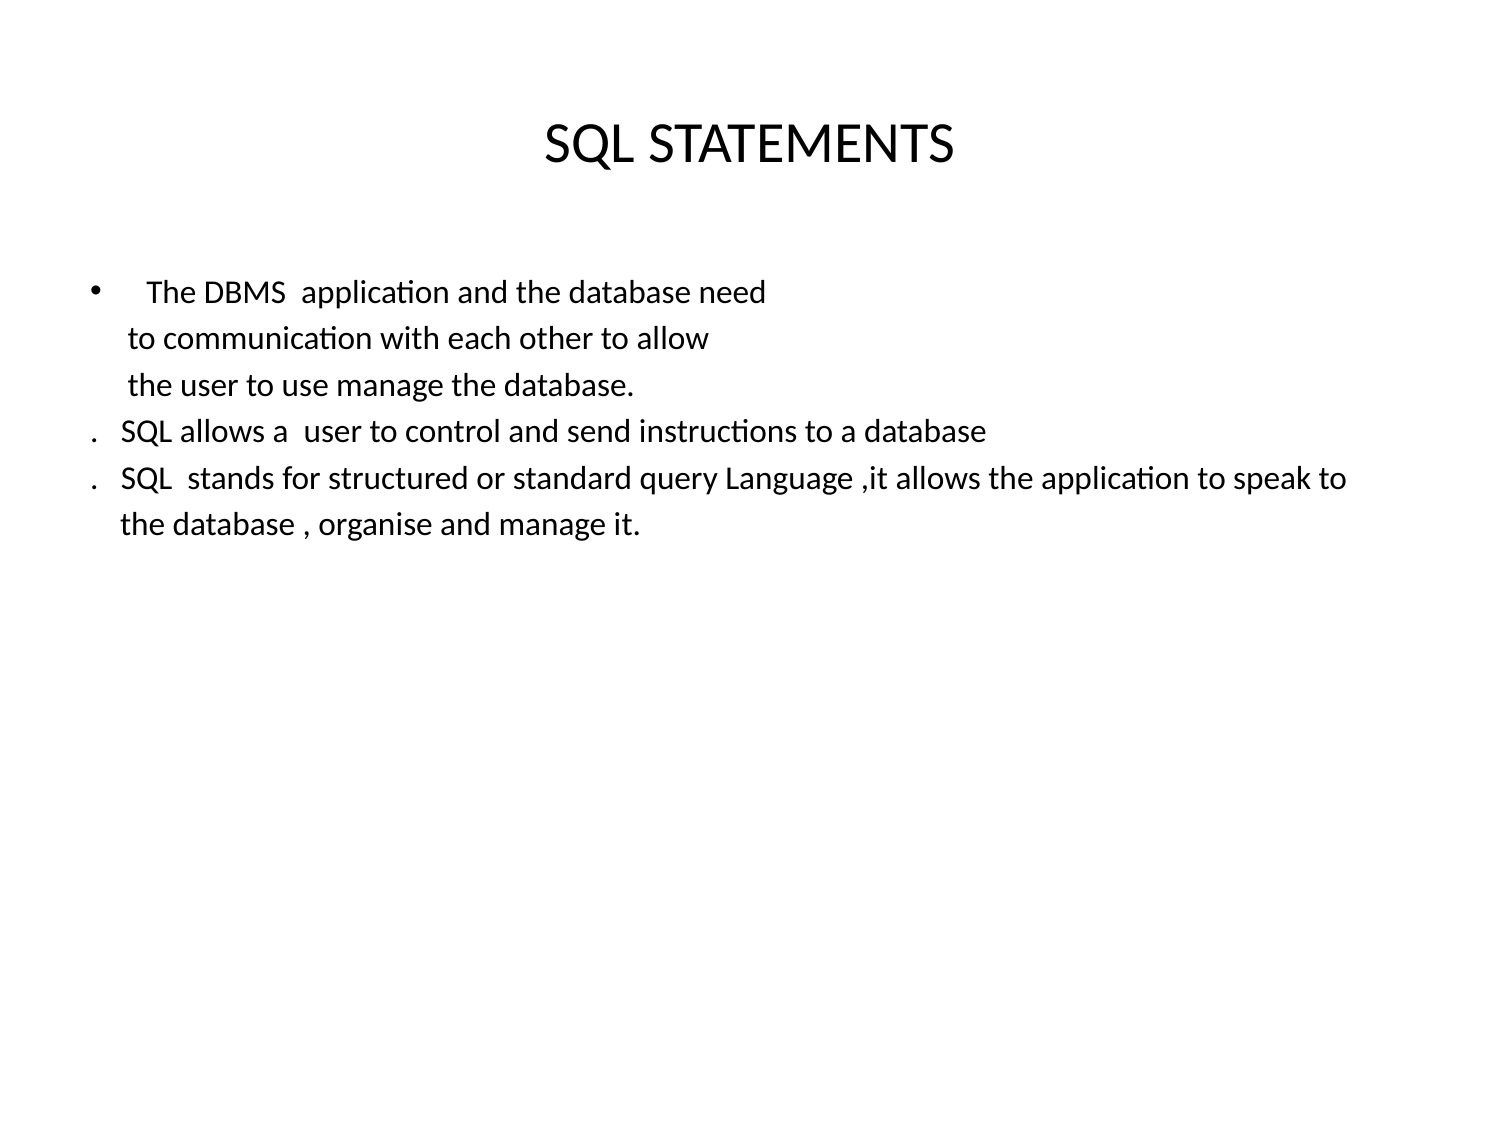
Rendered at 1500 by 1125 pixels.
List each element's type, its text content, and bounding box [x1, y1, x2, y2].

title SQL STATEMENTS [75, 45, 1425, 233]
list The DBMS application and the database need to communication with each other to allow the user to use manage the database. . SQL allows a user to control and send instructions to a database . SQL stands for structured or standard query Language ,it allows the application to speak to the database , organise and manage it. [75, 262, 1425, 1005]
